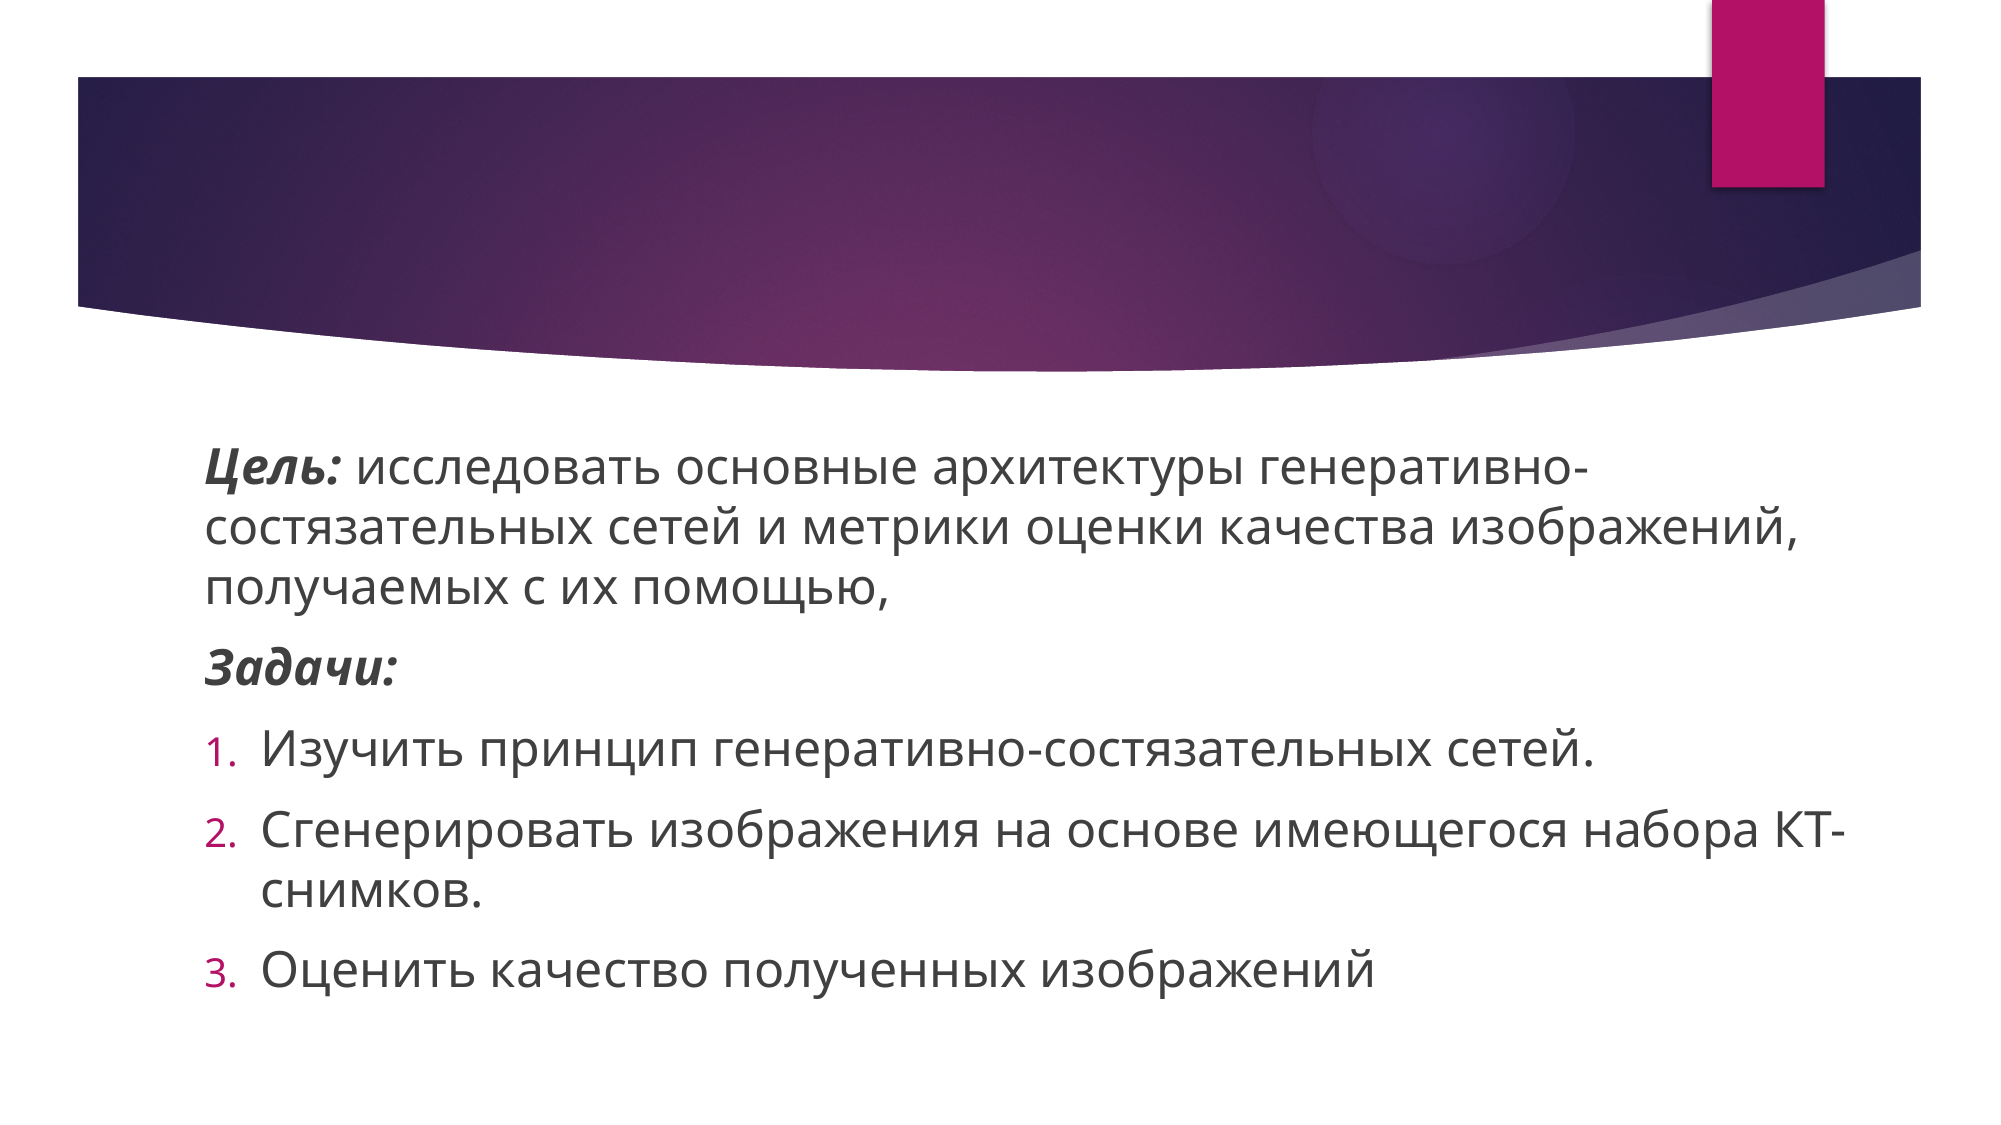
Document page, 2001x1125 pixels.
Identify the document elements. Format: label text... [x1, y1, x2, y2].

list Цель: исследовать основные архитектуры генеративно-состязательных сетей и метрики оценки качества изображений, получаемых с их помощью, Задачи: Изучить принцип генеративно-состязательных сетей. Сгенерировать изображения на основе имеющегося набора КТ-снимков. Оценить качество полученных изображений [189, 427, 1914, 1040]
